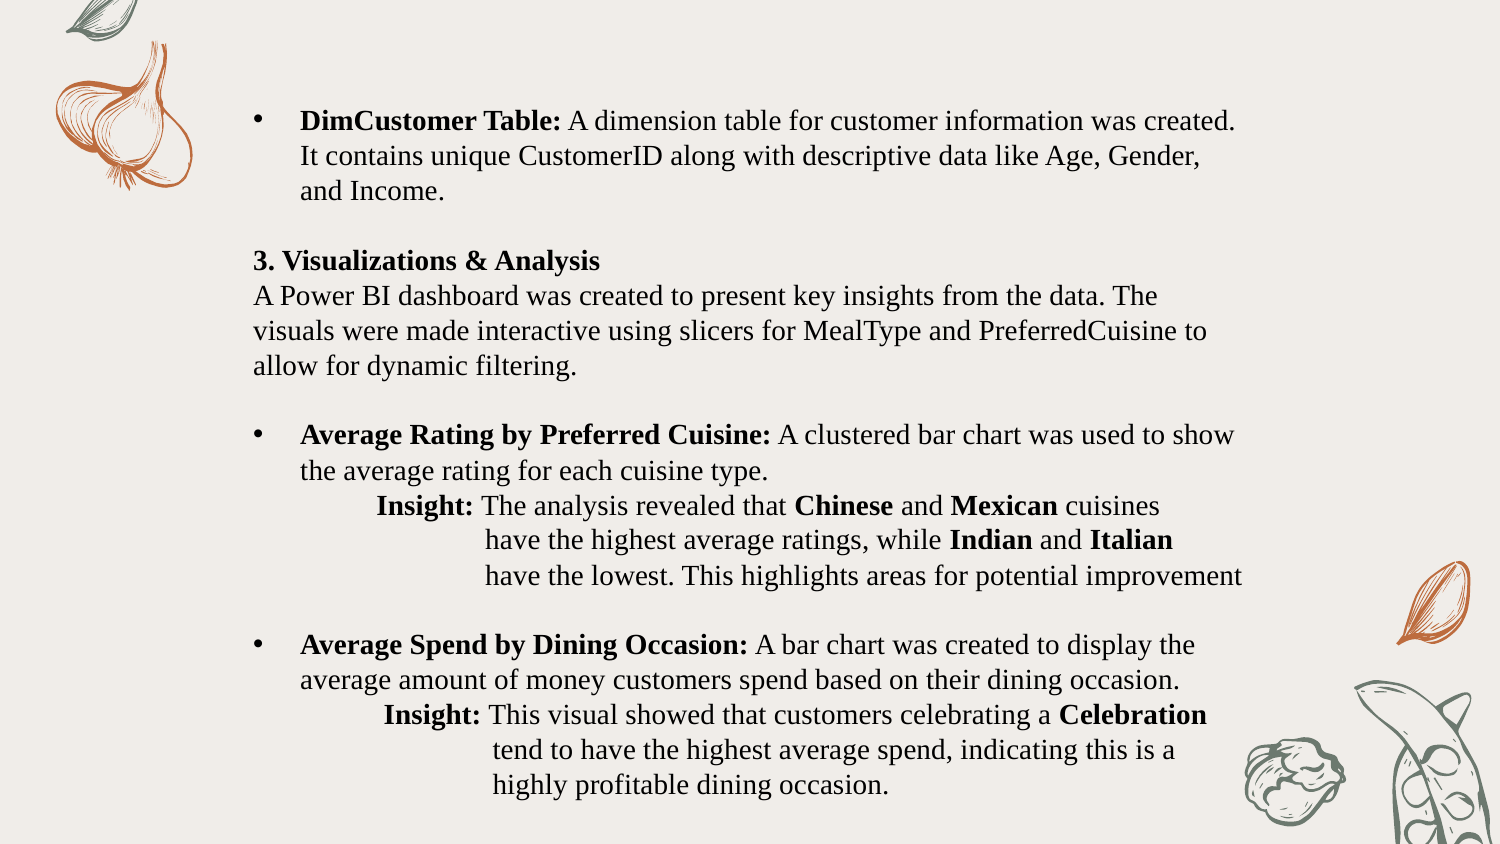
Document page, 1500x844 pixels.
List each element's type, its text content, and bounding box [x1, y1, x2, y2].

text_box DimCustomer Table: A dimension table for customer information was created. It contains unique CustomerID along with descriptive data like Age, Gender, and Income. 3. Visualizations & Analysis A Power BI dashboard was created to present key insights from the data. The visuals were made interactive using slicers for MealType and PreferredCuisine to allow for dynamic filtering. Average Rating by Preferred Cuisine: A clustered bar chart was used to show the average rating for each cuisine type. Insight: The analysis revealed that Chinese and Mexican cuisines have the highest average ratings, while Indian and Italian have the lowest. This highlights areas for potential improvement Average Spend by Dining Occasion: A bar chart was created to display the average amount of money customers spend based on their dining occasion. Insight: This visual showed that customers celebrating a Celebration tend to have the highest average spend, indicating this is a highly profitable dining occasion. [238, 93, 1262, 808]
